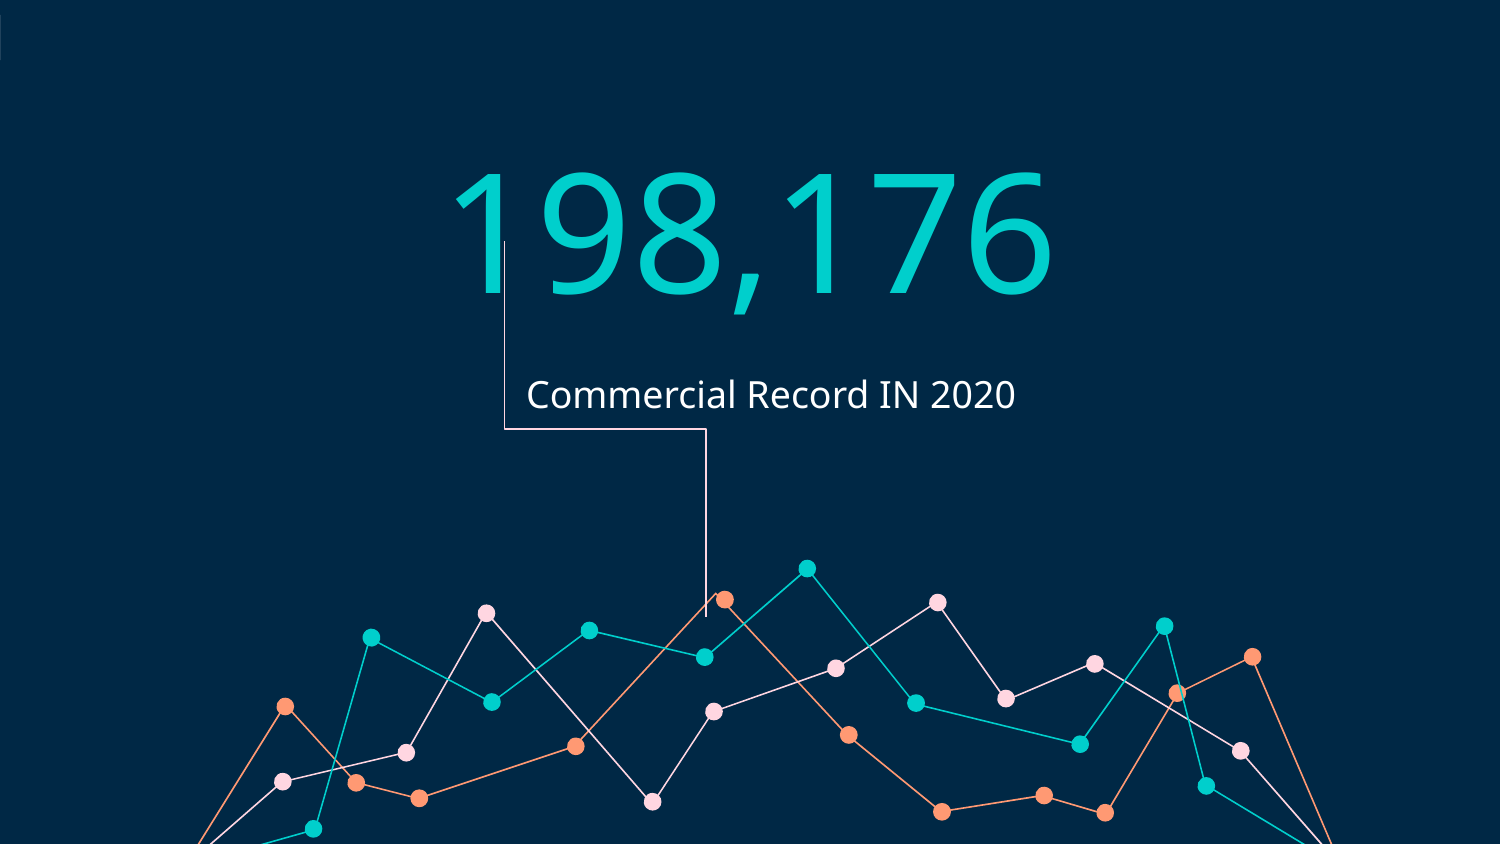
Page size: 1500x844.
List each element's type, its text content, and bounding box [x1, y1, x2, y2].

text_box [417, 328, 794, 530]
list Commercial Record IN 2020 [799, 349, 1088, 509]
title 198,176 [284, 140, 1216, 343]
